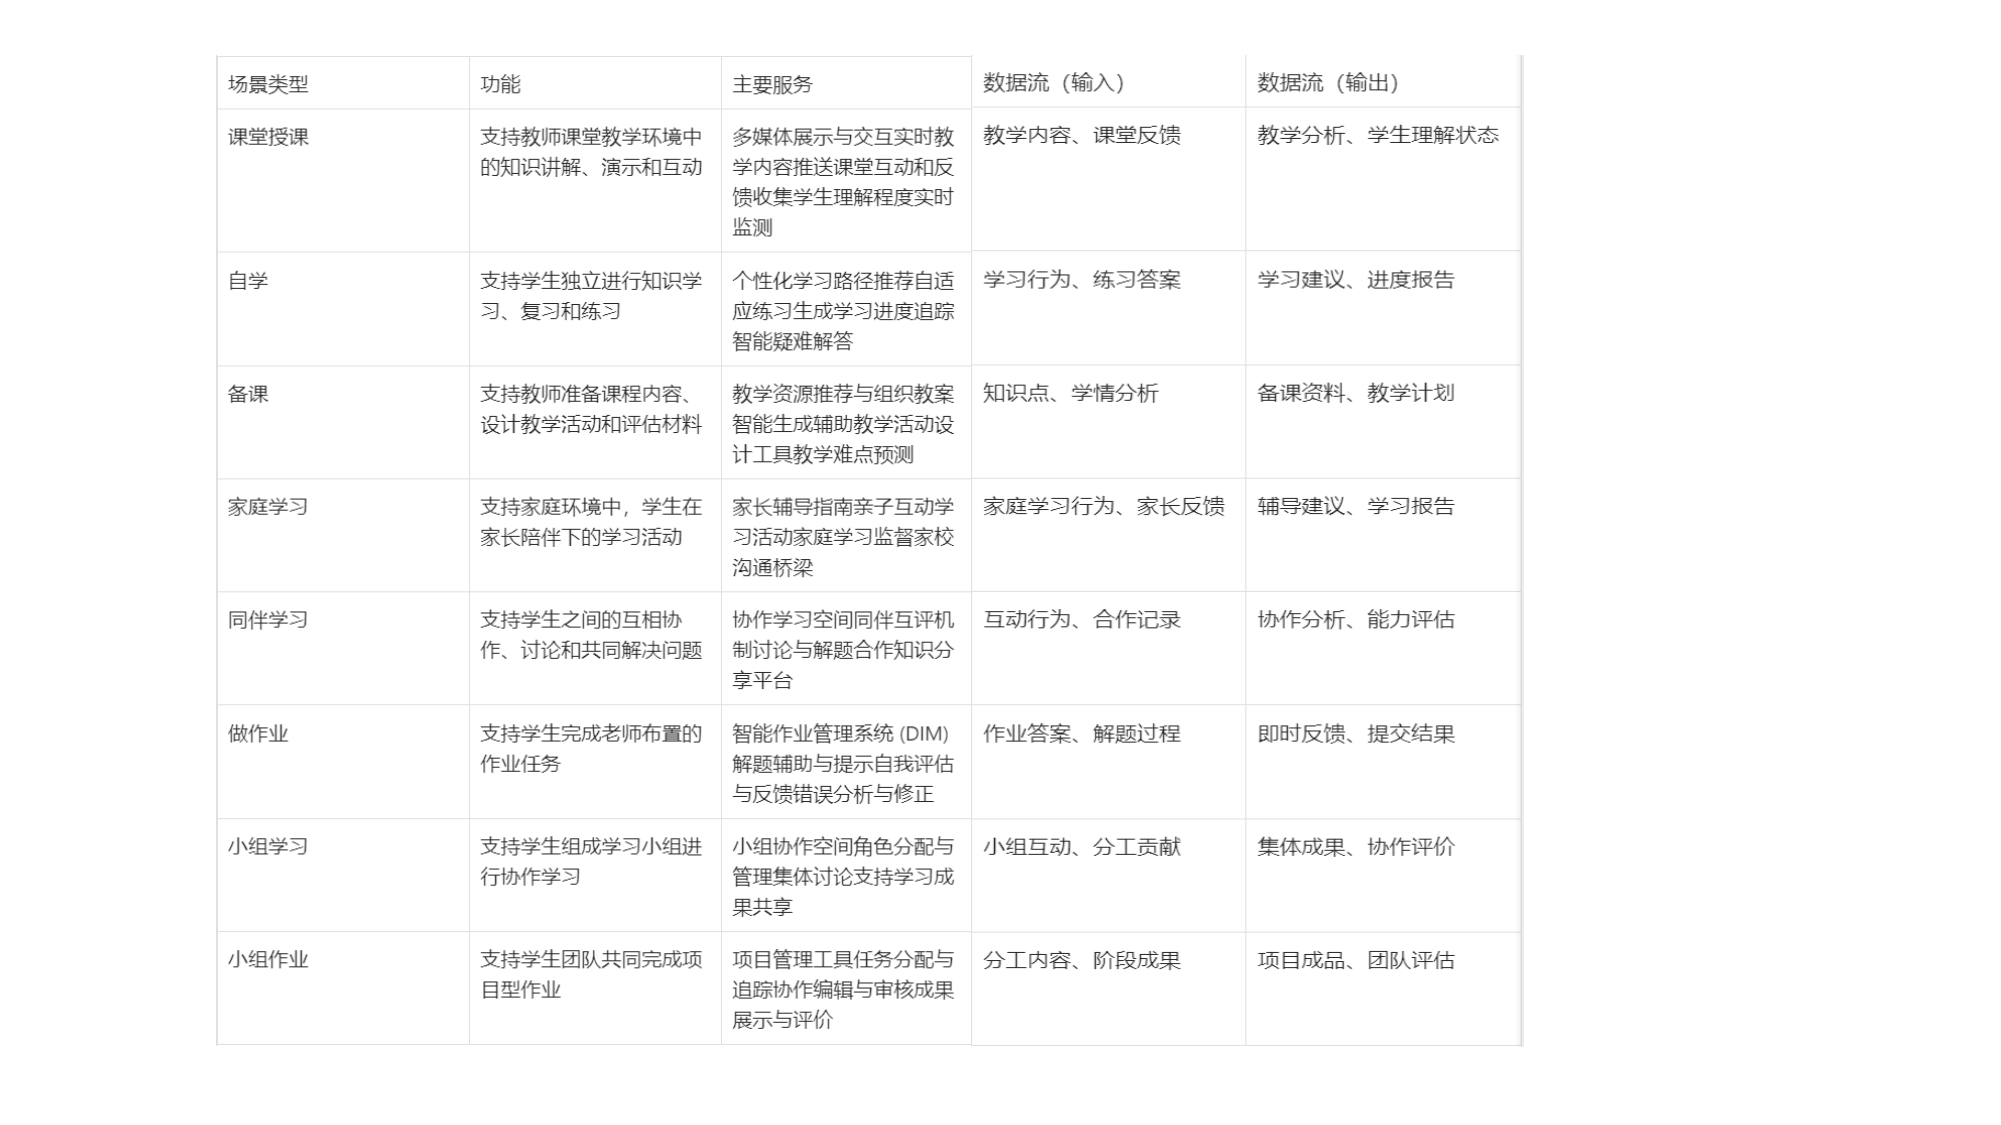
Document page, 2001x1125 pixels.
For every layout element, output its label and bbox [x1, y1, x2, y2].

picture [214, 54, 1524, 1047]
